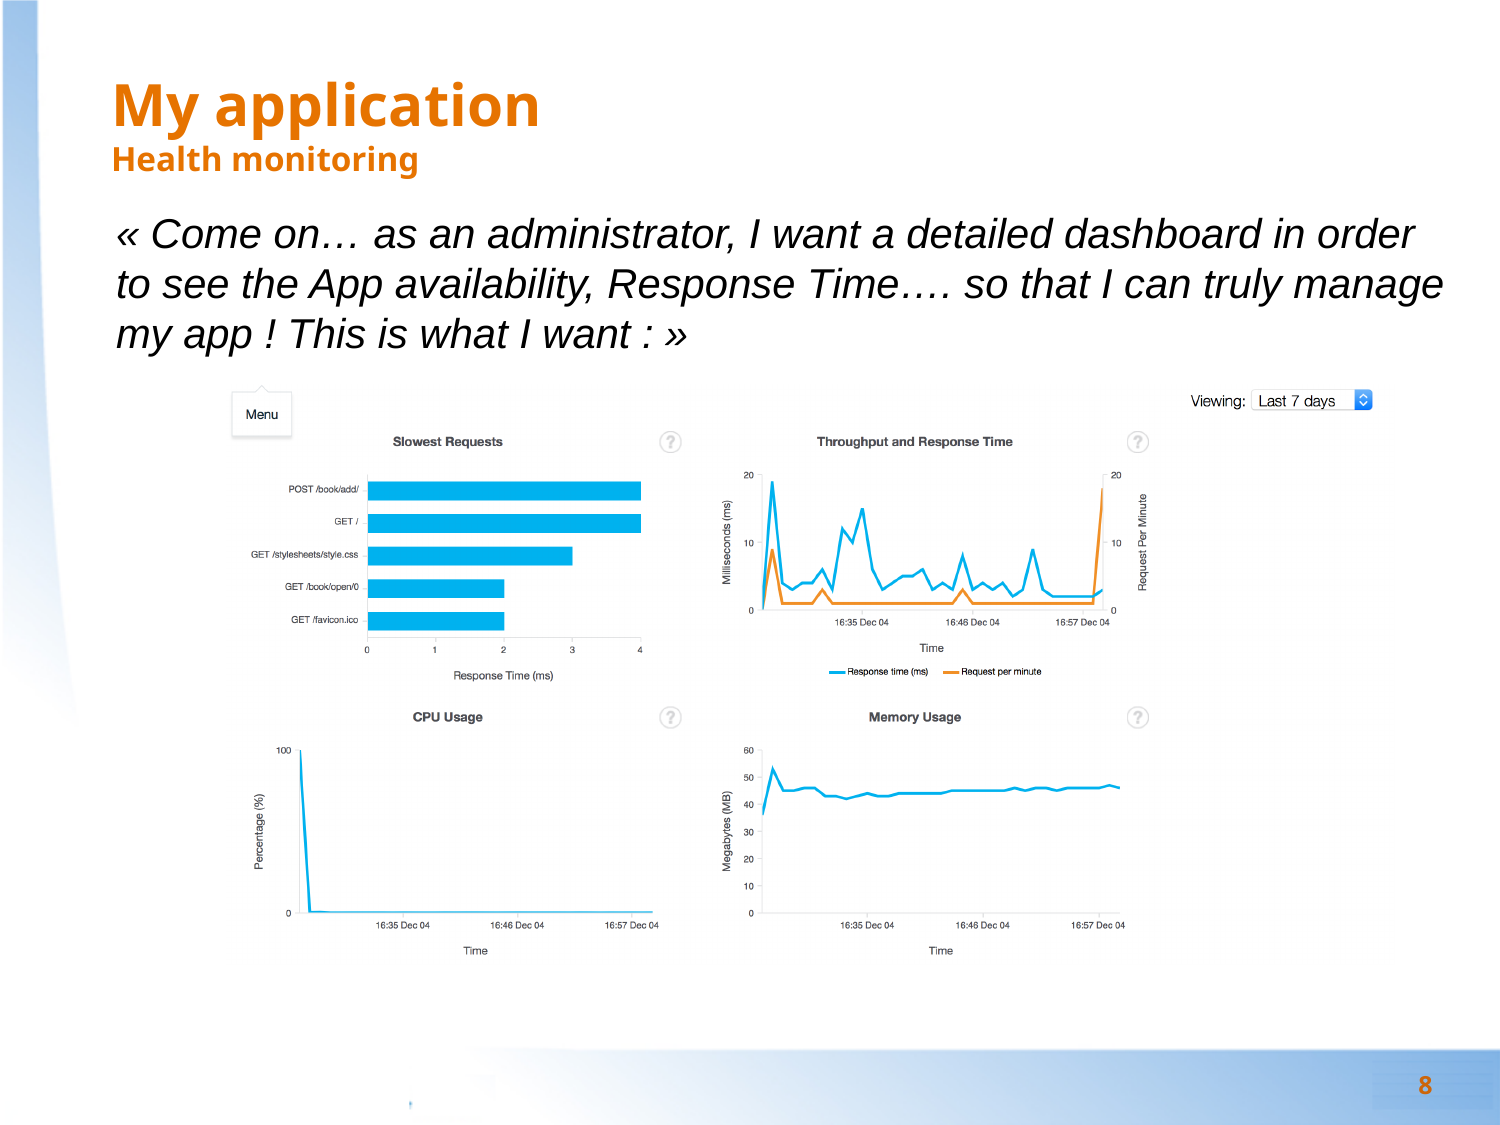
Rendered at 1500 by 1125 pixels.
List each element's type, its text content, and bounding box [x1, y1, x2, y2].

picture [0, 0, 1500, 1125]
list « Come on… as an administrator, I want a detailed dashboard in order to see the App availability, Response Time…. so that I can truly manage my app ! This is what I want : » [101, 199, 1472, 1059]
picture [226, 384, 1395, 965]
slide_number 8 [1394, 1058, 1500, 1112]
title My application Health monitoring [96, 90, 1472, 186]
